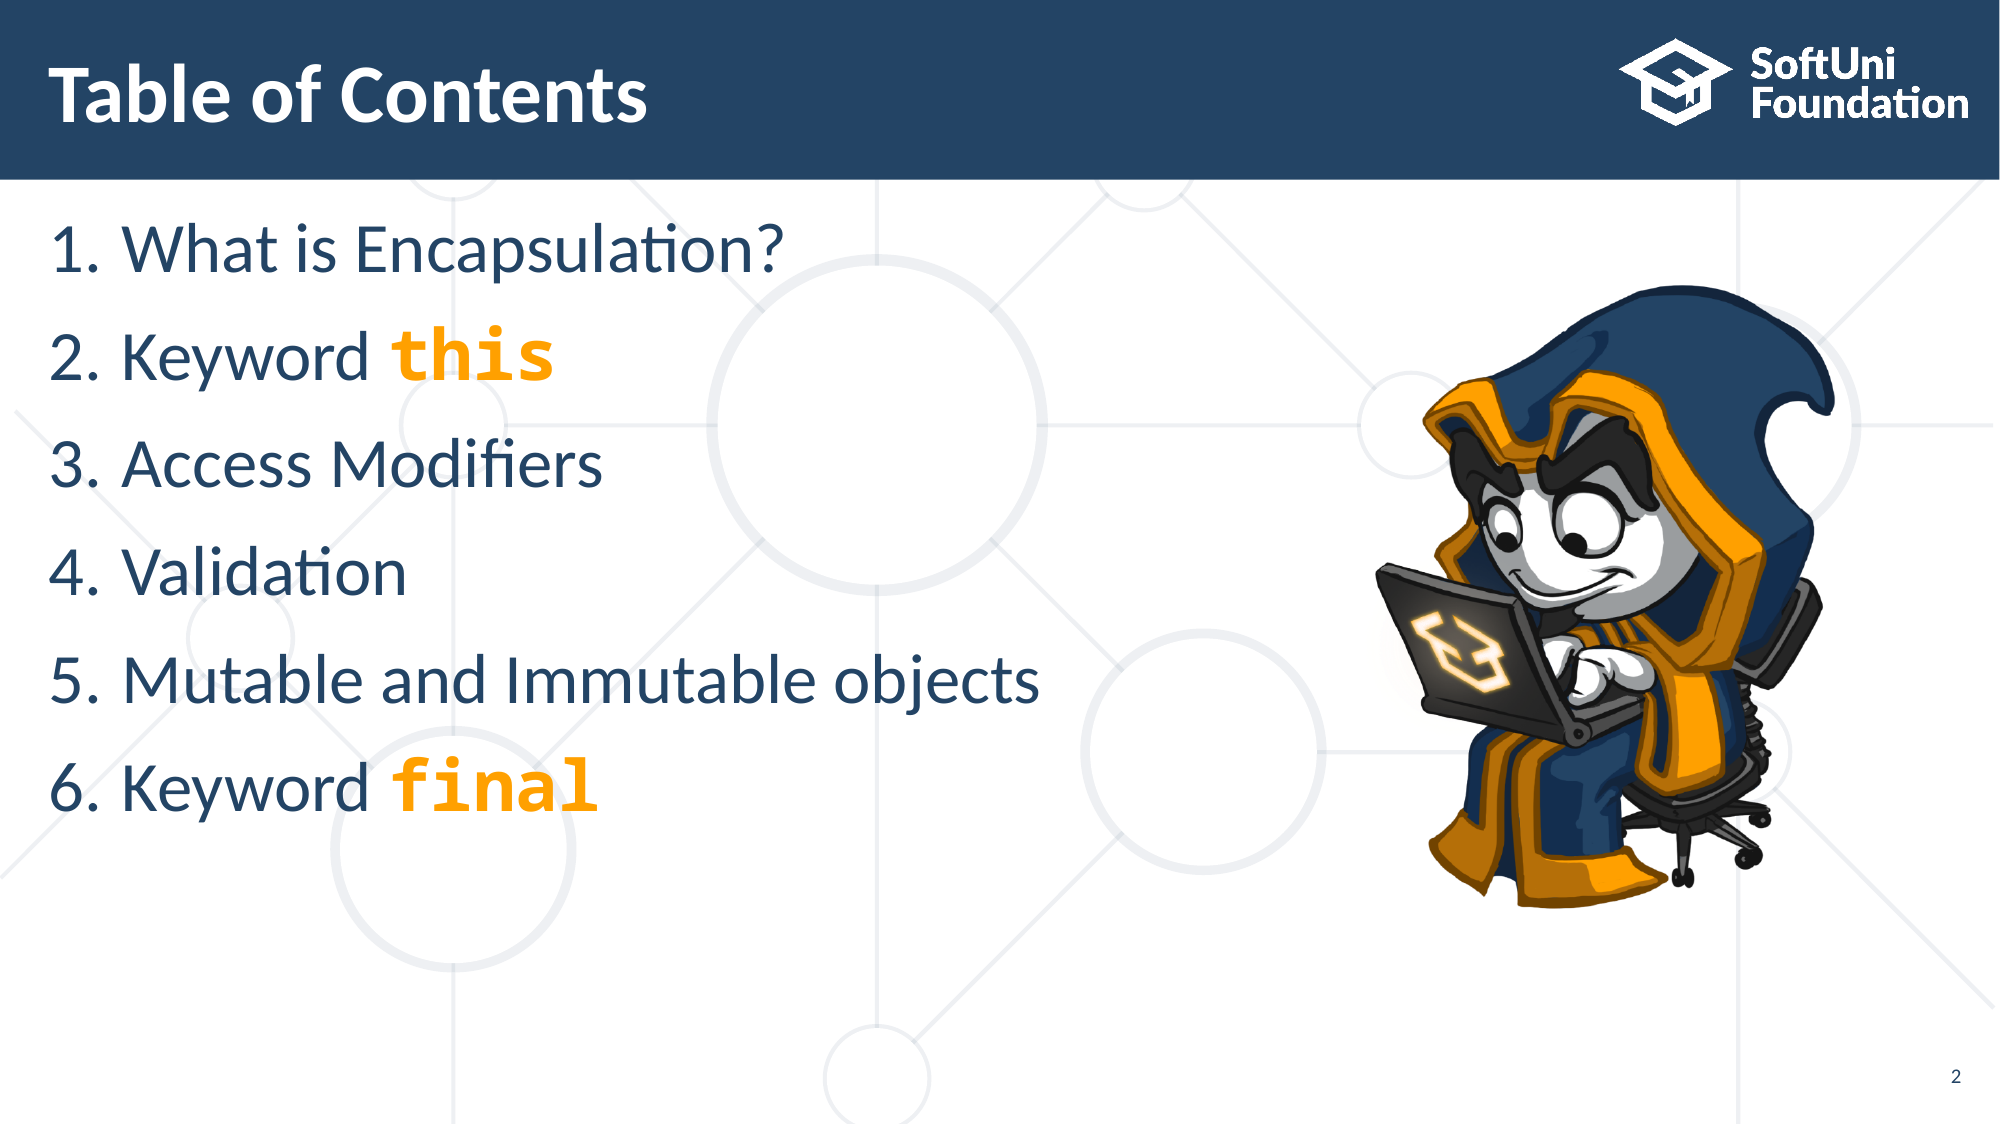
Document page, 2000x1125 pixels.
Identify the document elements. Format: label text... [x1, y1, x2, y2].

title Table of Contents [31, 16, 1591, 162]
picture [1286, 224, 1874, 945]
picture [1618, 38, 1968, 126]
list What is Encapsulation? Keyword this Access Modifiers Validation Mutable and Immutable objects Keyword final [31, 195, 1968, 1103]
slide_number 2 [1896, 1049, 1968, 1101]
